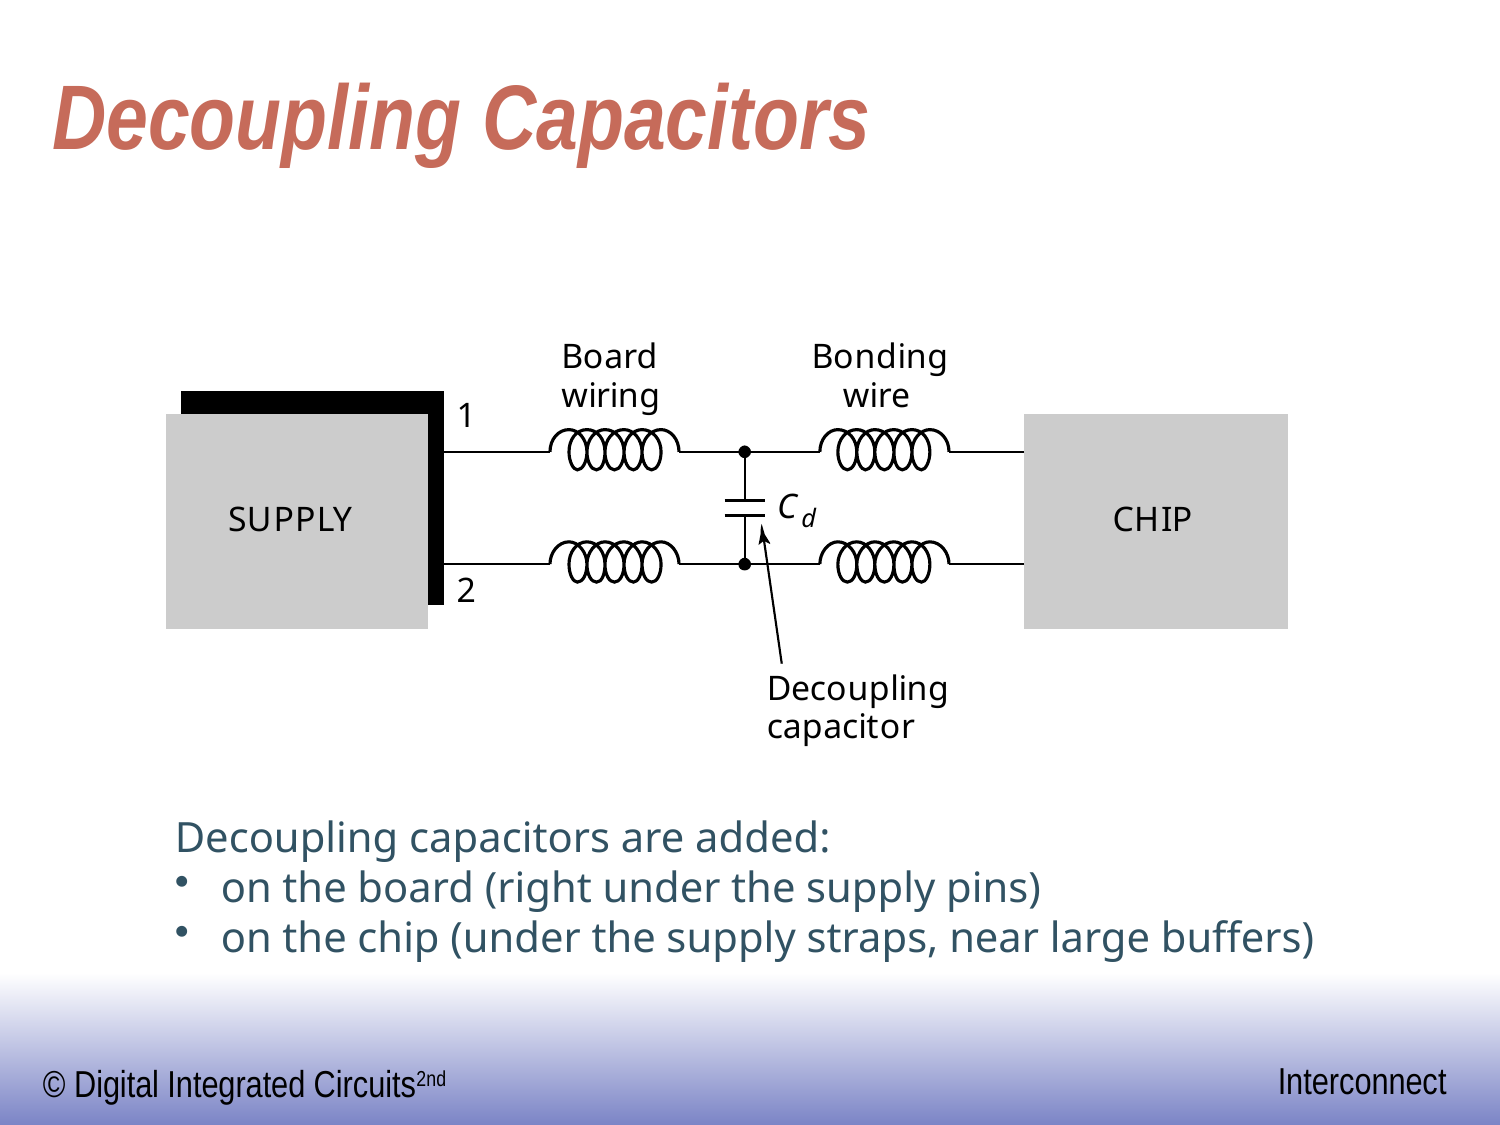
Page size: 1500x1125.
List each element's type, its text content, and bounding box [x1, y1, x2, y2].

picture [162, 337, 1290, 751]
title Decoupling Capacitors [37, 37, 1463, 175]
text_box Decoupling capacitors are added: on the board (right under the supply pins) on the chip (under the supply straps, near large buffers) [159, 803, 1330, 969]
